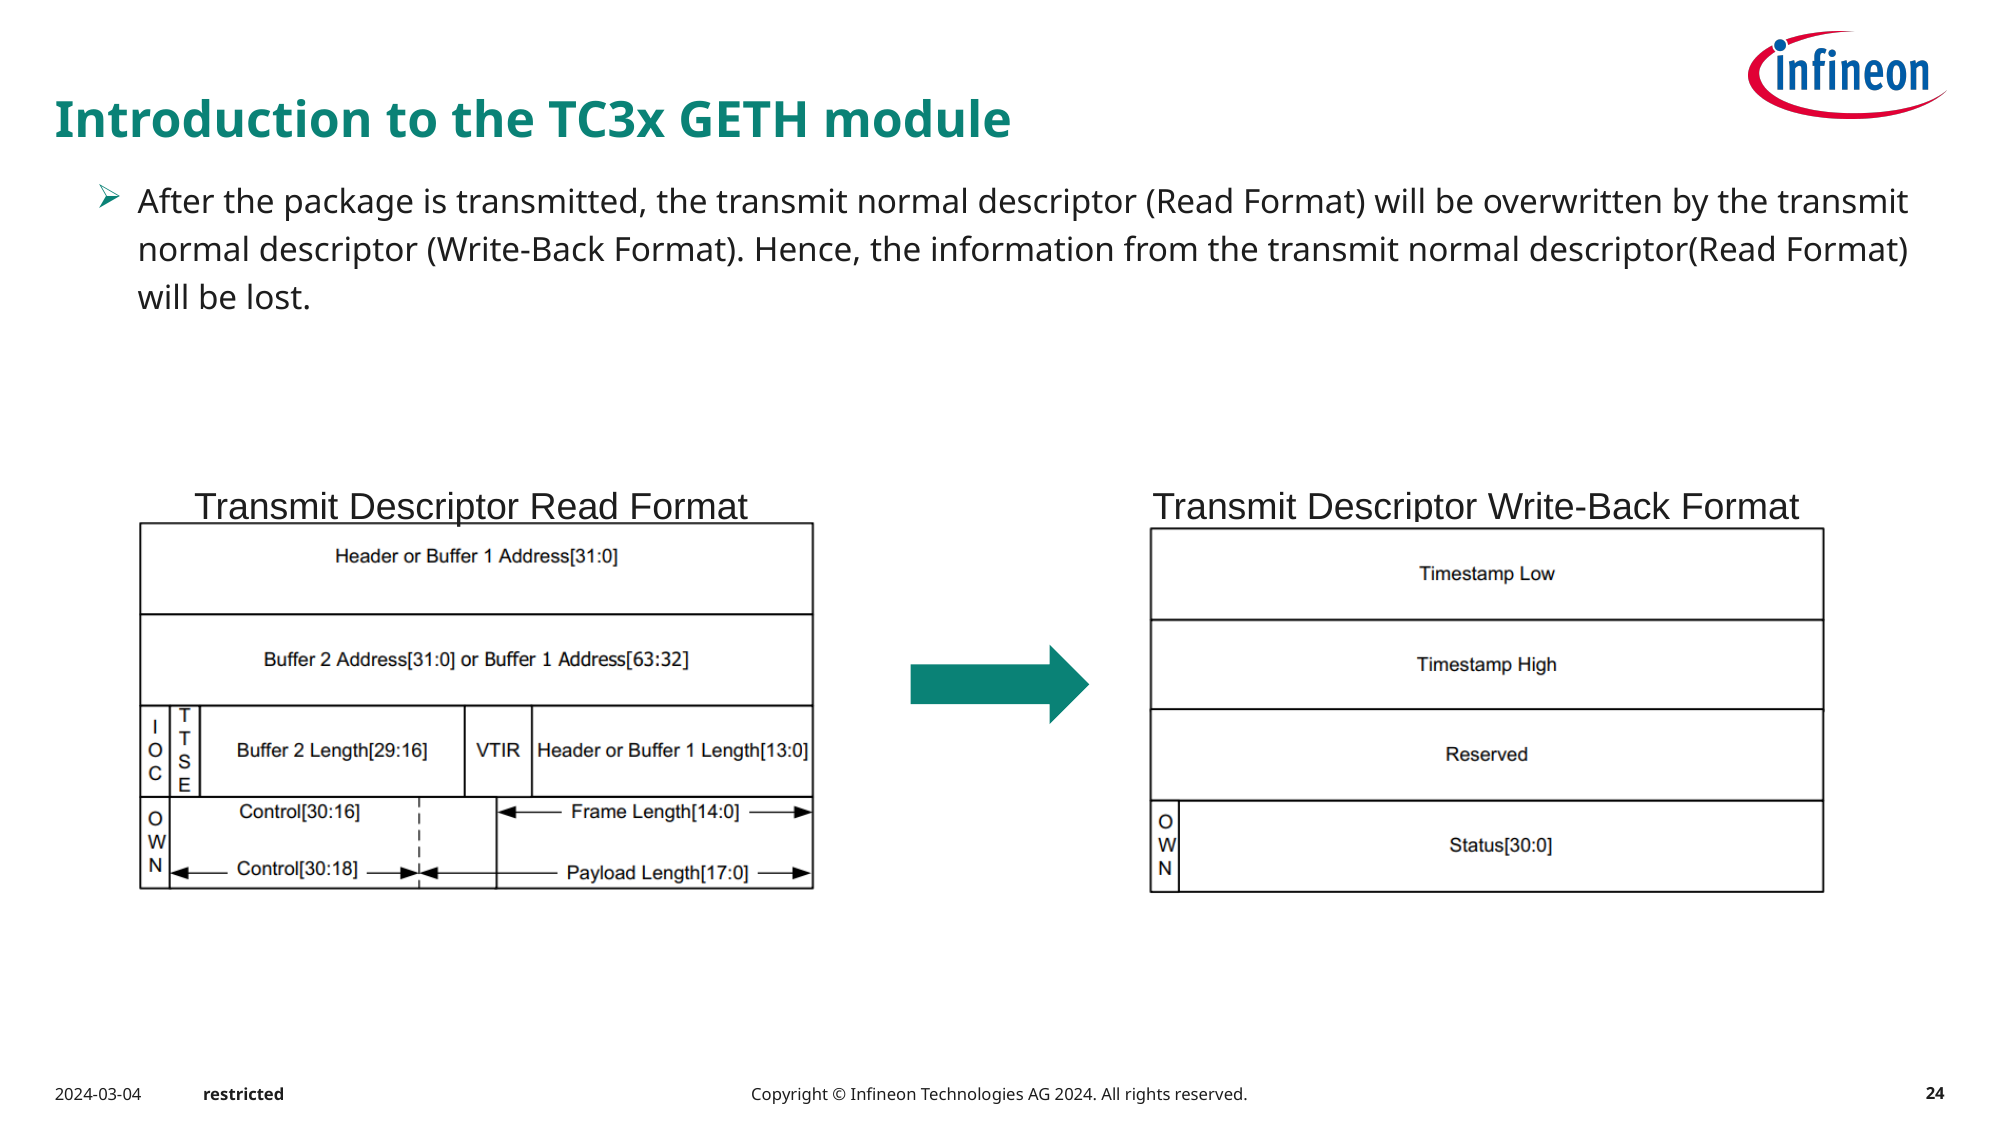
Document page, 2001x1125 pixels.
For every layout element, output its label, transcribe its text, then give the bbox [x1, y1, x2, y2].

text_box Transmit Descriptor Write-Back Format [1152, 473, 1816, 520]
picture [1141, 522, 1827, 894]
text_box [910, 644, 1090, 725]
title Introduction to the TC3x GETH module [55, 30, 1632, 149]
picture [136, 522, 822, 893]
text_box Transmit Descriptor Read Format [194, 473, 765, 520]
picture [1748, 31, 1947, 119]
list After the package is transmitted, the transmit normal descriptor (Read Format) will be overwritten by the transmit normal descriptor (Write-Back Format). Hence, the information from the transmit normal descriptor(Read Format) will be lost. [55, 172, 1945, 1071]
